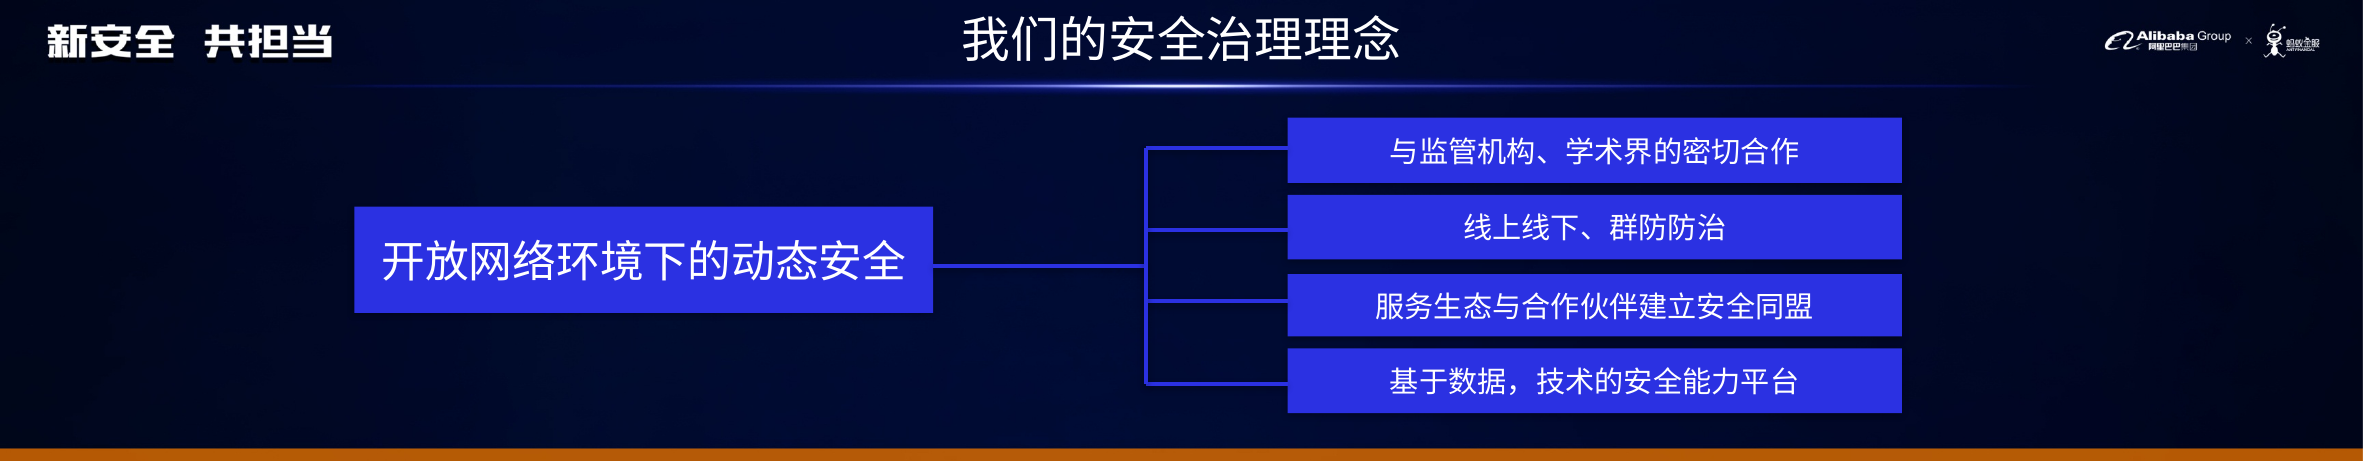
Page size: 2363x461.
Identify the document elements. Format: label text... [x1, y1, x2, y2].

text_box 开放网络环境下的动态安全 [354, 206, 934, 314]
text_box 与监管机构、学术界的密切合作 [1287, 117, 1903, 184]
title 我们的安全治理理念 [118, 0, 2245, 77]
text_box 线上线下、群防防治 [1287, 194, 1903, 260]
text_box 服务生态与合作伙伴建立安全同盟 [1287, 273, 1903, 337]
picture [0, 0, 2363, 461]
text_box 基于数据，技术的安全能力平台 [1287, 348, 1903, 414]
